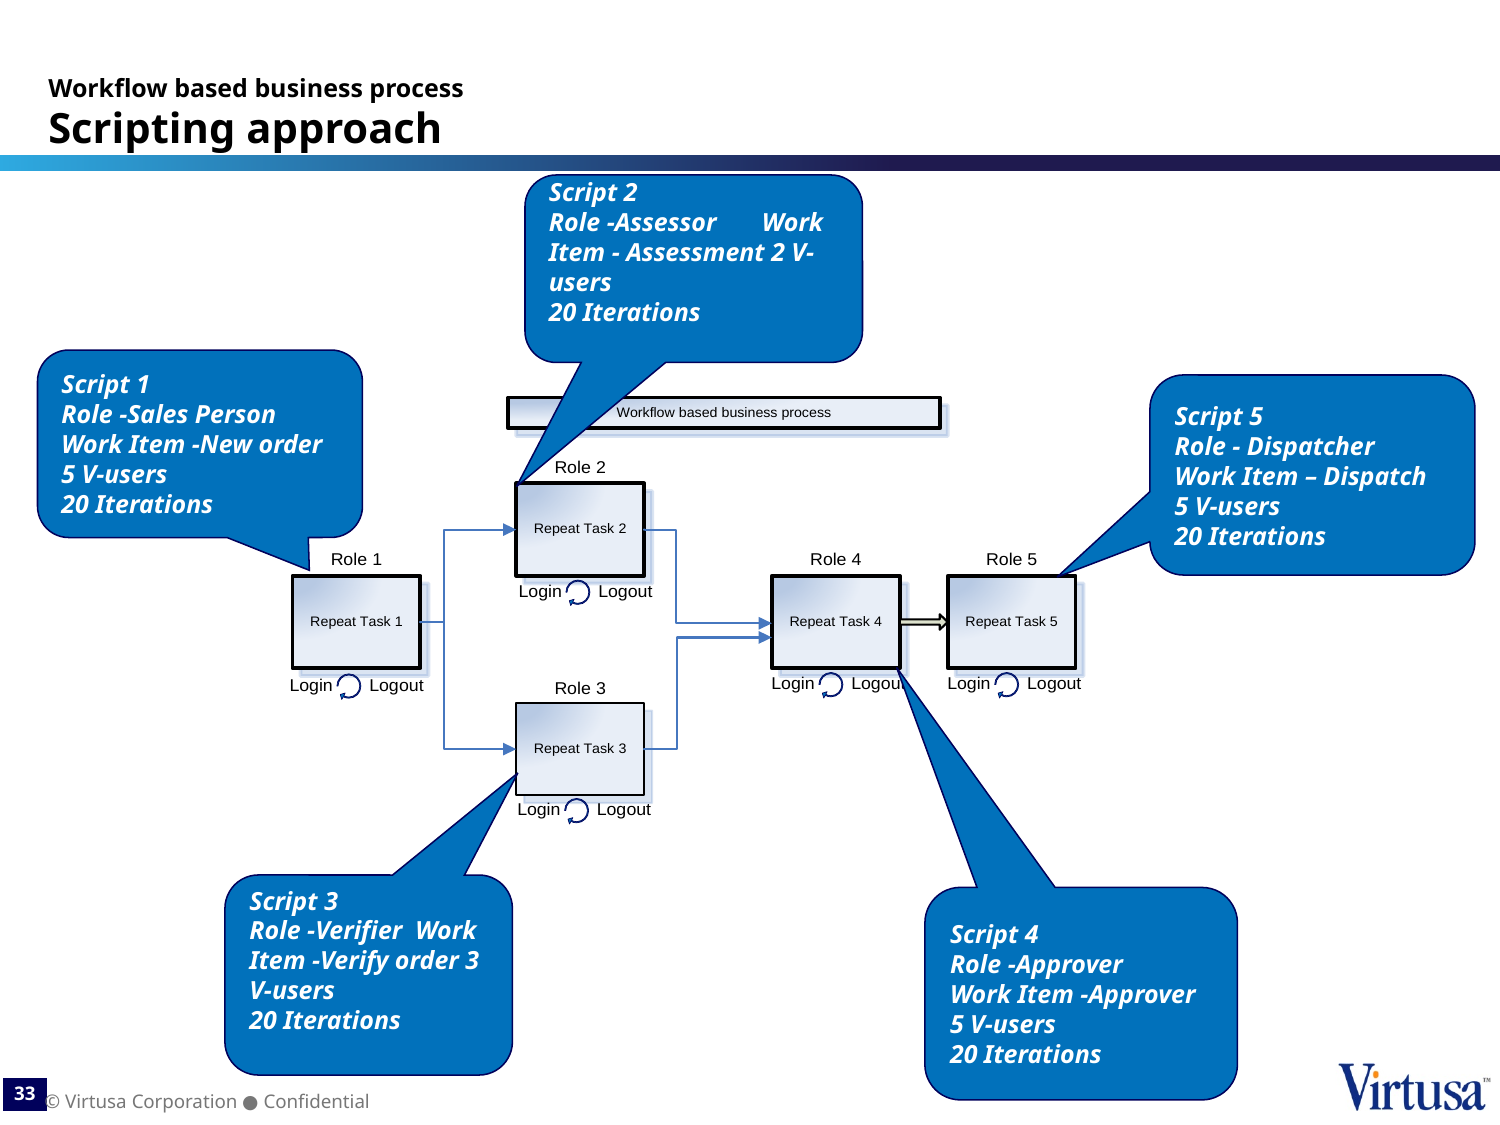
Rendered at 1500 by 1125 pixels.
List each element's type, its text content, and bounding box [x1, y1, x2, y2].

text_box Script 3 Role -Verifier Work Item -Verify order 3 V-users 20 Iterations [224, 837, 513, 1076]
text_box Script 4 Role -Approver Work Item -Approver 5 V-users 20 Iterations [924, 837, 1238, 1100]
title Workflow based business process Scripting approach [48, 64, 1454, 153]
text_box Script 5 Role - Dispatcher Work Item – Dispatch 5 V-users 20 Iterations [1091, 374, 1475, 576]
picture [1335, 1058, 1491, 1111]
picture [0, 155, 1500, 171]
text_box Script 1 Role -Sales Person Work Item -New order 5 V-users 20 Iterations [37, 350, 363, 560]
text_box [287, 393, 1088, 829]
text_box Script 2 Role -Assessor Work Item - Assessment 2 V-users 20 Iterations [525, 174, 863, 392]
